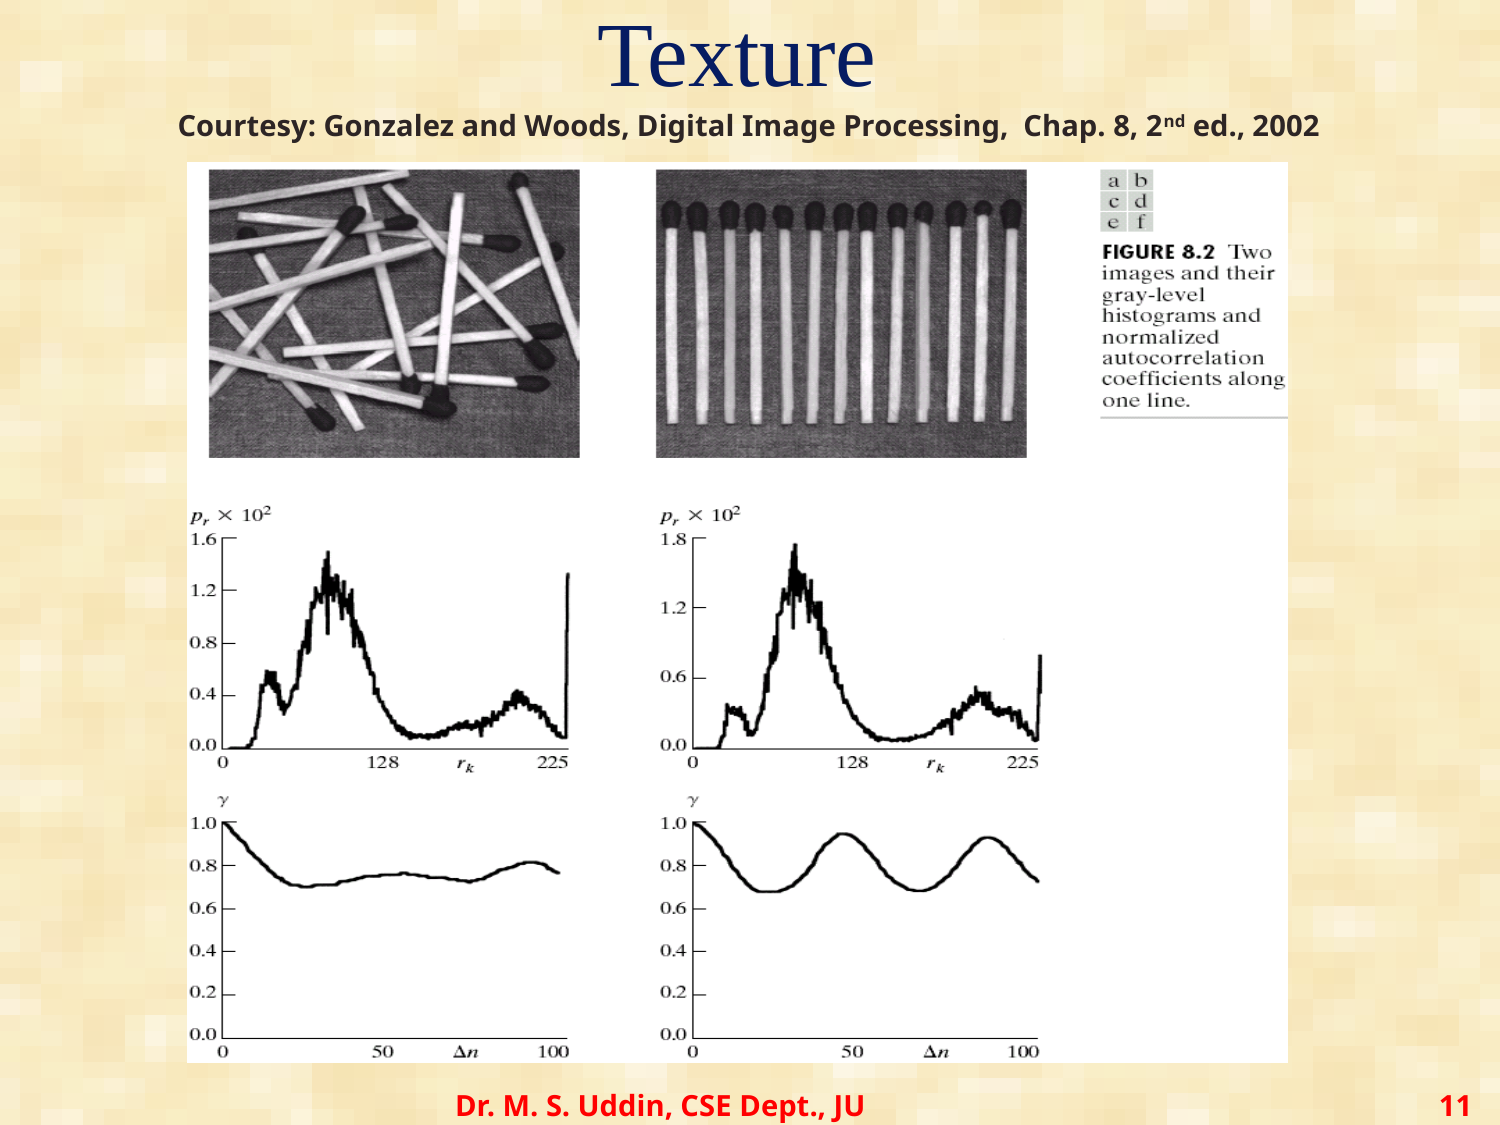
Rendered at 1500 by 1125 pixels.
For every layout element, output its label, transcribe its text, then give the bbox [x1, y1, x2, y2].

footer Dr. M. S. Uddin, CSE Dept., JU [410, 1079, 911, 1125]
slide_number ‹#› [1237, 1079, 1488, 1125]
picture [0, 0, 1500, 1125]
text_box Courtesy: Gonzalez and Woods, Digital Image Processing, Chap. 8, 2nd ed., 2002 [162, 99, 1373, 150]
text_box Texture [362, 12, 1113, 88]
